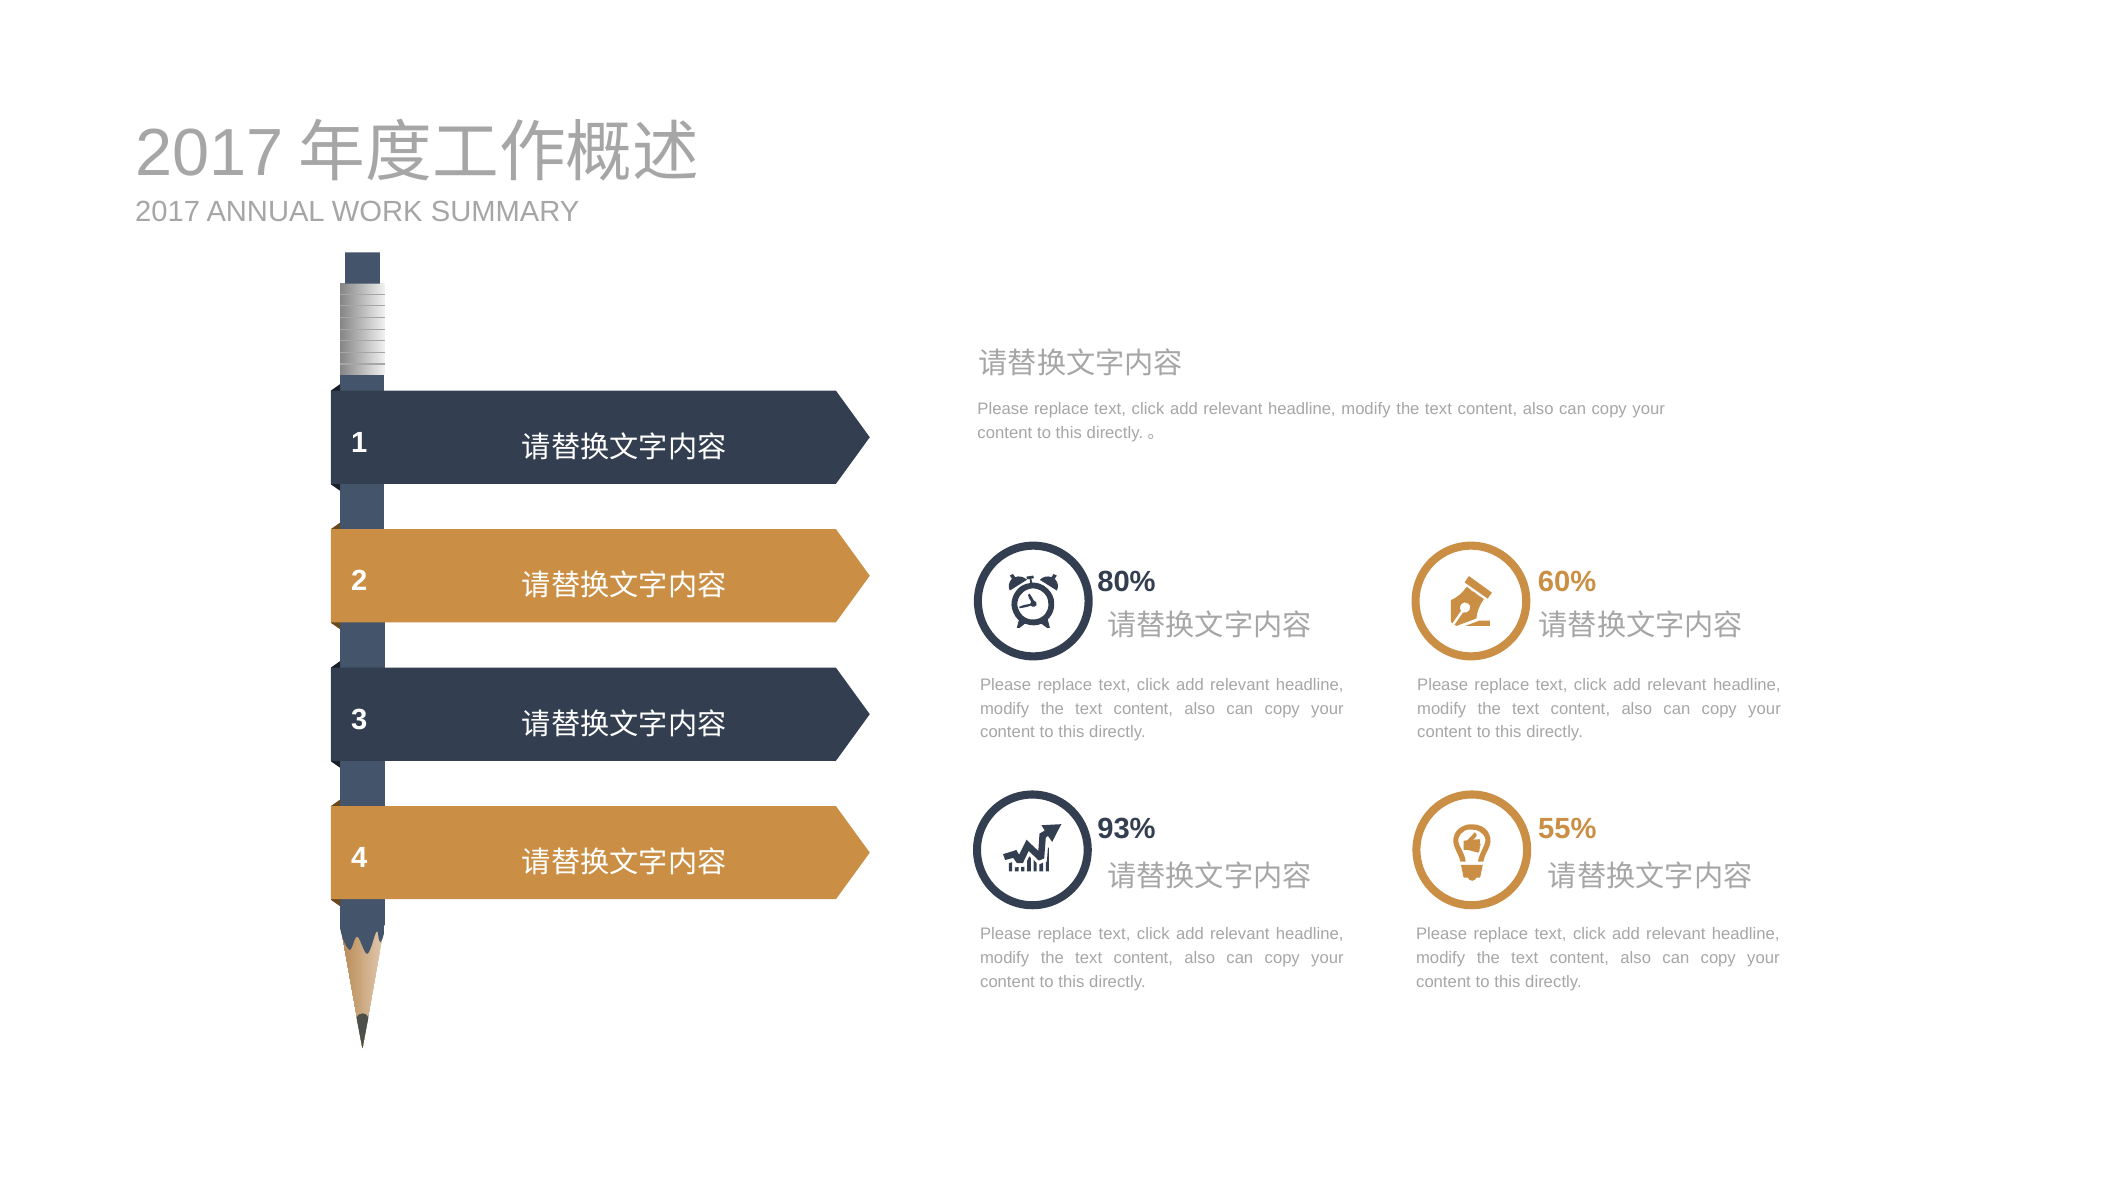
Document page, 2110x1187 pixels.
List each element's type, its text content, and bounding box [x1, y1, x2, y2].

text_box 请替换文字内容 [1523, 592, 1759, 649]
text_box 请替换文字内容 [1092, 842, 1328, 900]
text_box [1027, 856, 1031, 872]
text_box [330, 252, 870, 1049]
text_box 请替换文字内容 [1533, 842, 1768, 900]
text_box 2017年度工作概述 [135, 108, 783, 189]
text_box Please replace text, click add relevant headline, modify the text content, also can copy your content to this directly. [965, 662, 1359, 749]
text_box 2017 ANNUAL WORK SUMMARY [135, 191, 596, 227]
text_box 60% [1523, 547, 1612, 605]
text_box Please replace text, click add relevant headline, modify the text content, also can copy your content to this directly.。 [962, 386, 1681, 449]
text_box [1045, 847, 1049, 872]
text_box 55% [1523, 795, 1612, 853]
text_box 请替换文字内容 [1092, 592, 1328, 649]
text_box Please replace text, click add relevant headline, modify the text content, also can copy your content to this directly. [965, 912, 1359, 999]
text_box [1411, 789, 1533, 911]
text_box 请替换文字内容 [963, 330, 1199, 386]
text_box [1453, 824, 1491, 862]
text_box 80% [1082, 547, 1171, 605]
text_box [1039, 573, 1058, 591]
text_box [1008, 862, 1013, 872]
text_box [1450, 576, 1492, 626]
text_box [1008, 573, 1055, 628]
text_box [1039, 862, 1044, 872]
text_box Please replace text, click add relevant headline, modify the text content, also can copy your content to this directly. [1401, 912, 1795, 999]
text_box [1033, 860, 1037, 872]
text_box [971, 789, 1092, 911]
text_box [1460, 864, 1483, 881]
text_box [1003, 824, 1062, 864]
text_box [972, 540, 1092, 662]
text_box [1410, 540, 1523, 662]
text_box Please replace text, click add relevant headline, modify the text content, also can copy your content to this directly. [1402, 662, 1796, 749]
text_box 93% [1082, 795, 1171, 853]
